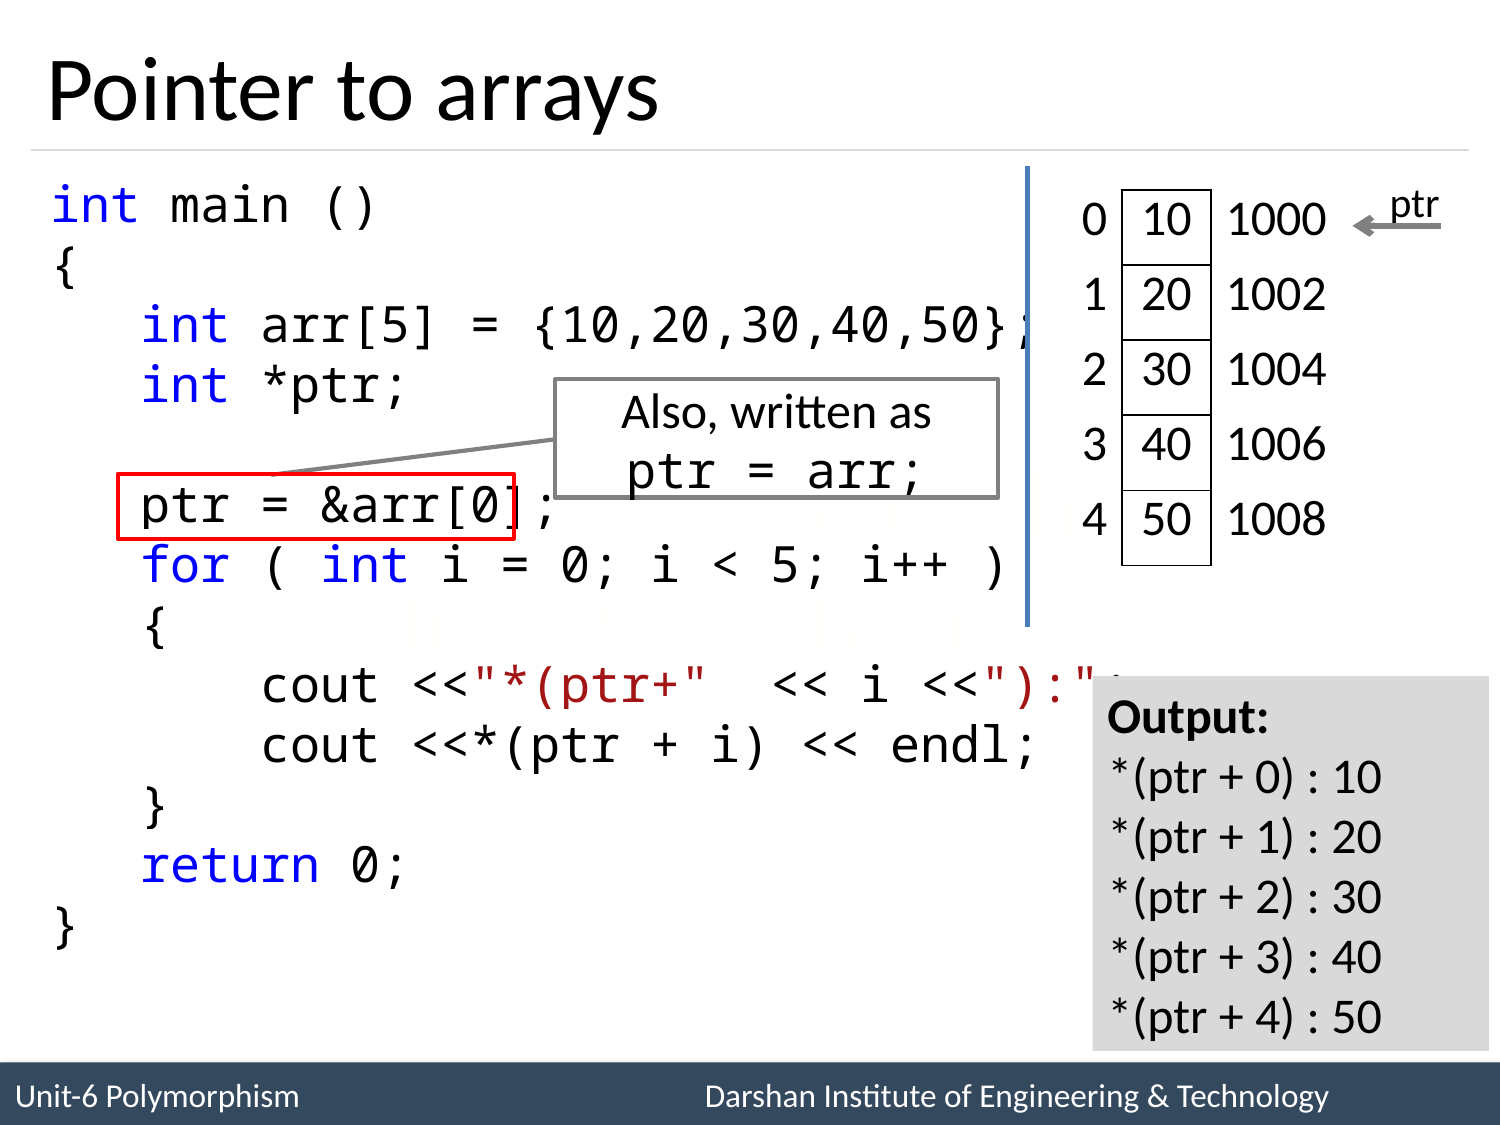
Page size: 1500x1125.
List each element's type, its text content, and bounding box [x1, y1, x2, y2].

table_cell 50 [1123, 491, 1210, 565]
table_cell 1004 [1212, 340, 1386, 415]
table_cell 1 [1051, 265, 1121, 340]
table_cell 3 [1051, 415, 1121, 490]
table_cell 40 [1123, 416, 1210, 490]
title Pointer to arrays [31, 17, 1469, 150]
text_box [116, 472, 516, 541]
table_cell 2 [1051, 340, 1121, 415]
table_cell 1008 [1212, 490, 1386, 565]
table_cell 4 [1051, 490, 1121, 565]
table_cell 30 [1123, 341, 1210, 414]
text_box Also, written as ptr = arr; [276, 377, 1000, 500]
table_cell 1006 [1212, 415, 1386, 490]
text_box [1352, 175, 1457, 226]
table_header 1000 [1212, 190, 1386, 265]
text_box int main () { int arr[5] = {10,20,30,40,50}; int *ptr; ptr = &arr[0]; for ( int i = 0; i < 5; i++ ) { cout <<"*(ptr+" << i <<"):"; cout <<*(ptr + i) << endl; } return 0; } [35, 165, 1341, 961]
text_box Output: *(ptr + 0) : 10 *(ptr + 1) : 20 *(ptr + 2) : 30 *(ptr + 3) : 40 *(ptr + 4) : 50 [1092, 676, 1489, 1051]
table_cell 1002 [1212, 265, 1386, 340]
table_header 10 [1123, 191, 1210, 264]
table_cell 20 [1123, 266, 1210, 339]
table_header 0 [1051, 190, 1121, 265]
